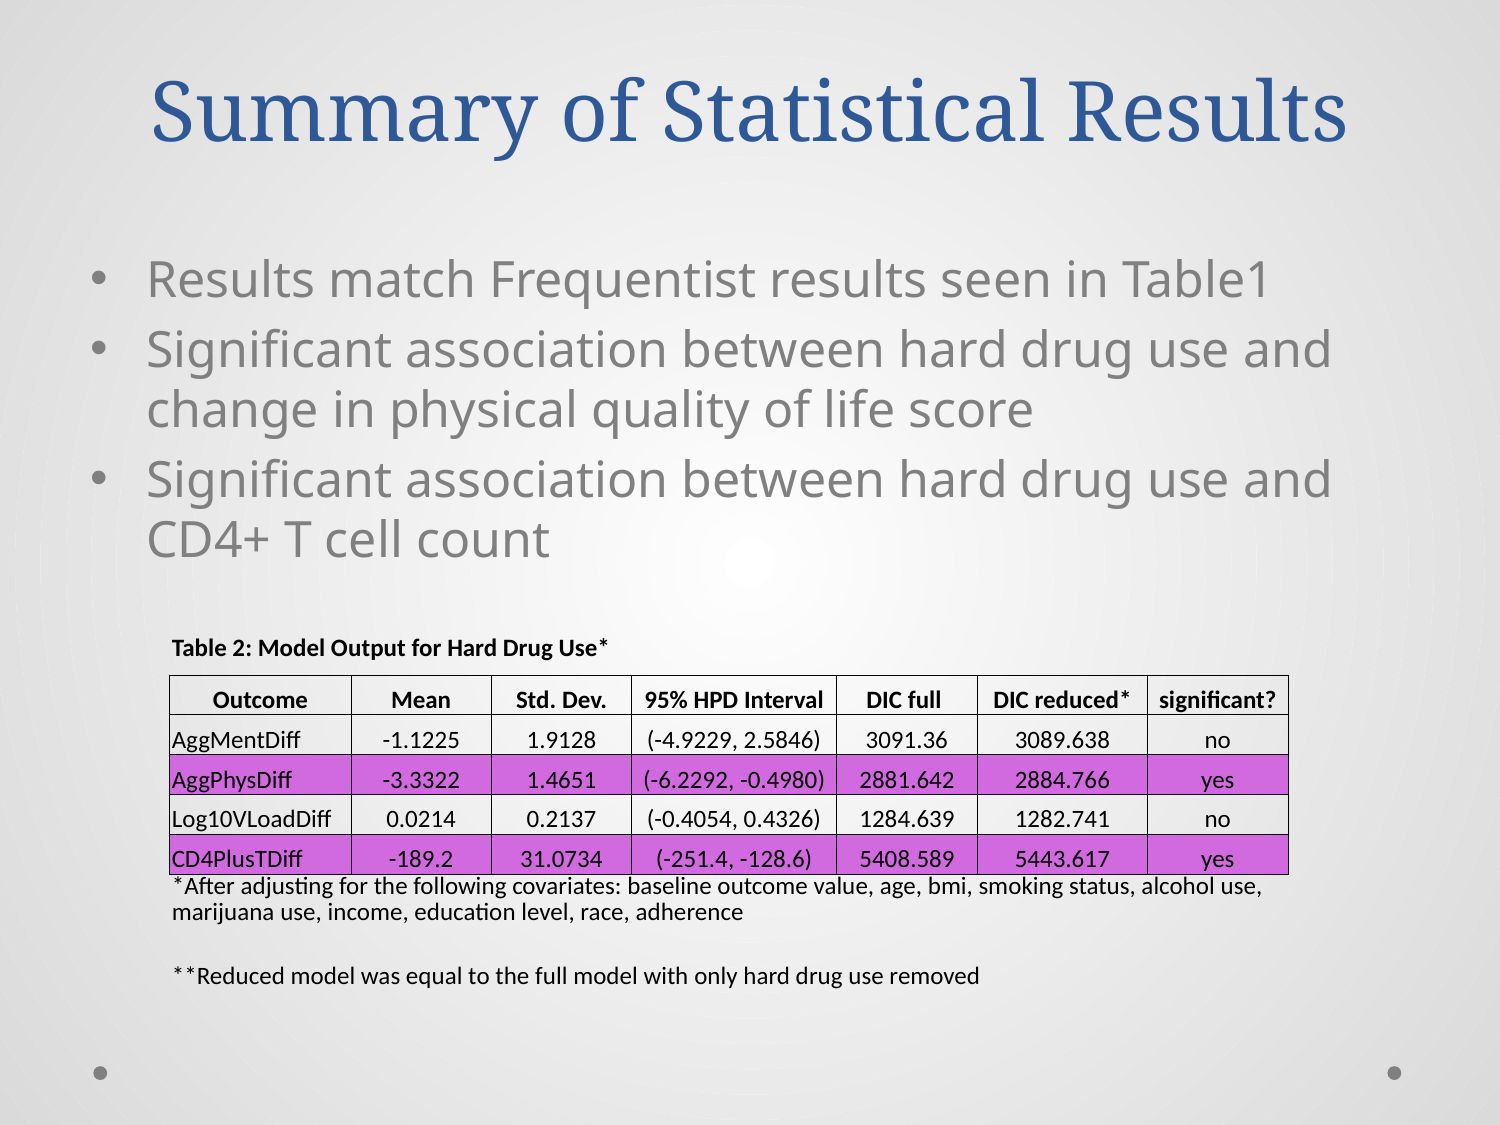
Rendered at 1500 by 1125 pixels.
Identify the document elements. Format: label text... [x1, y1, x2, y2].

table_cell 3091.36 [837, 715, 977, 754]
table_cell 1.4651 [492, 755, 631, 794]
table_cell -3.3322 [352, 755, 491, 794]
table_cell CD4PlusTDiff [170, 835, 351, 874]
title Summary of Statistical Results [75, 50, 1425, 166]
list Results match Frequentist results seen in Table1 Significant association between hard drug use and change in physical quality of life score Significant association between hard drug use and CD4+ T cell count [75, 239, 1425, 585]
table_cell 2884.766 [978, 755, 1147, 794]
table_cell 1.9128 [492, 715, 631, 754]
table_cell (-0.4054, 0.4326) [632, 795, 836, 834]
table_cell 95% HPD Interval [632, 676, 836, 714]
table_cell -189.2 [352, 835, 491, 874]
table_header Table 2: Model Output for Hard Drug Use* [170, 635, 1288, 675]
table_cell 5408.589 [837, 835, 977, 874]
table_cell DIC reduced* [978, 676, 1147, 714]
table_cell 2881.642 [837, 755, 977, 794]
table_cell (-251.4, -128.6) [632, 835, 836, 874]
table_cell Log10VLoadDiff [170, 795, 351, 834]
table_cell 0.0214 [352, 795, 491, 834]
table_cell 3089.638 [978, 715, 1147, 754]
table_cell Outcome [170, 676, 351, 714]
table_cell yes [1148, 755, 1288, 794]
table_cell no [1148, 715, 1288, 754]
table_cell 1284.639 [837, 795, 977, 834]
table_cell no [1148, 795, 1288, 834]
table_cell *After adjusting for the following covariates: baseline outcome value, age, bmi, smoking status, alcohol use, marijuana use, income, education level, race, adherence [170, 875, 1288, 951]
table_cell 31.0734 [492, 835, 631, 874]
table_cell significant? [1148, 676, 1288, 714]
table_cell **Reduced model was equal to the full model with only hard drug use removed [170, 951, 1288, 991]
table_cell Mean [352, 676, 491, 714]
table_cell 1282.741 [978, 795, 1147, 834]
table_cell 5443.617 [978, 835, 1147, 874]
table_cell yes [1148, 835, 1288, 874]
table_cell 0.2137 [492, 795, 631, 834]
table_cell DIC full [837, 676, 977, 714]
table_cell Std. Dev. [492, 676, 631, 714]
table_cell AggMentDiff [170, 715, 351, 754]
table_cell (-6.2292, -0.4980) [632, 755, 836, 794]
table_cell AggPhysDiff [170, 755, 351, 794]
table_cell -1.1225 [352, 715, 491, 754]
table_cell (-4.9229, 2.5846) [632, 715, 836, 754]
